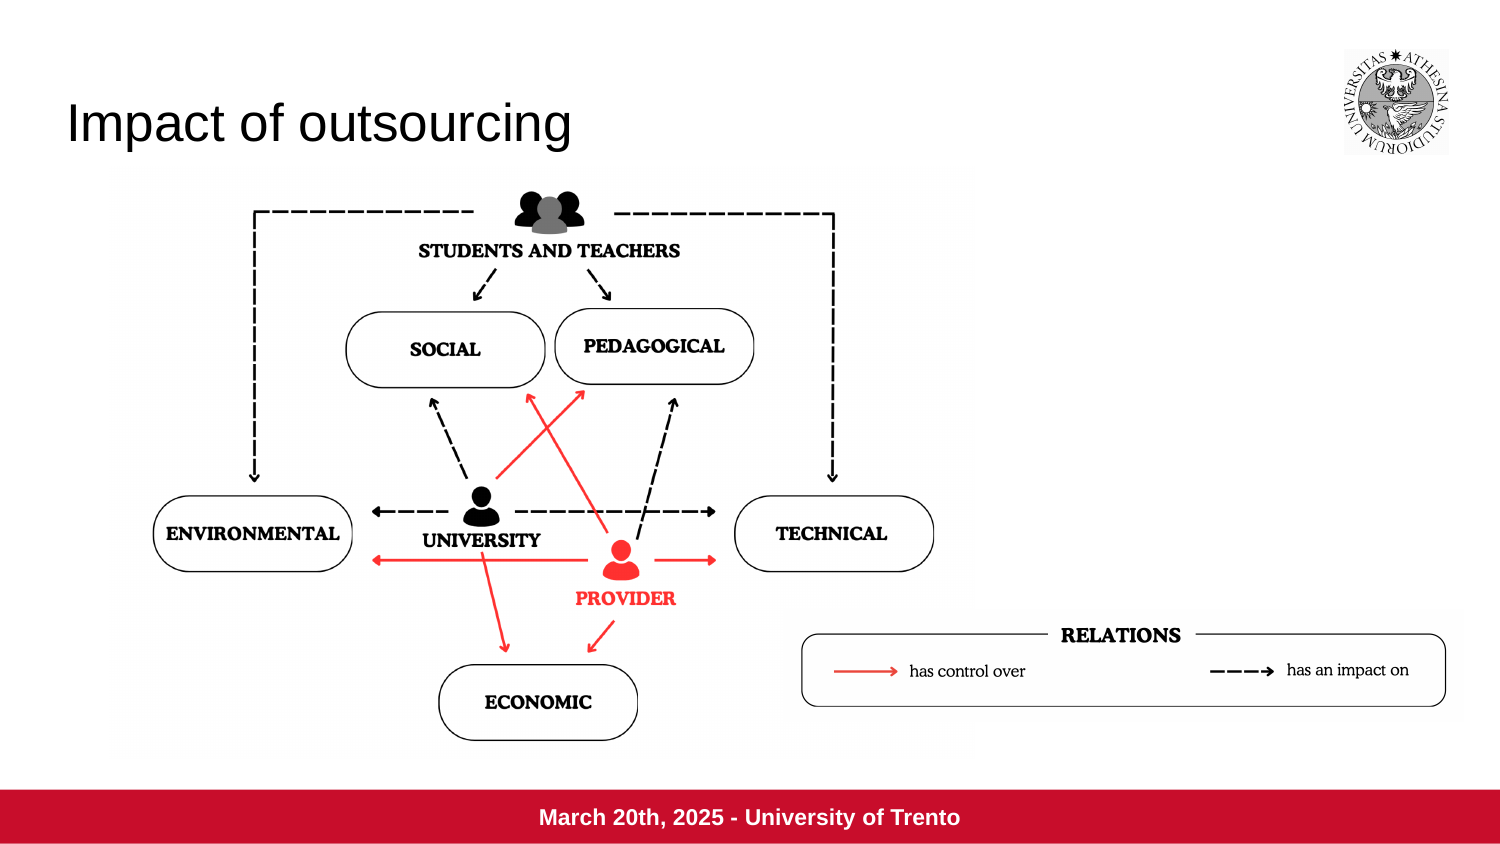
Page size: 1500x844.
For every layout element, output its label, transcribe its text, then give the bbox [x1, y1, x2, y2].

text_box March 20th, 2025 - University of Trento [0, 789, 1500, 844]
picture [1344, 49, 1450, 155]
picture [109, 166, 1464, 759]
title Impact of outsourcing [51, 72, 1449, 167]
